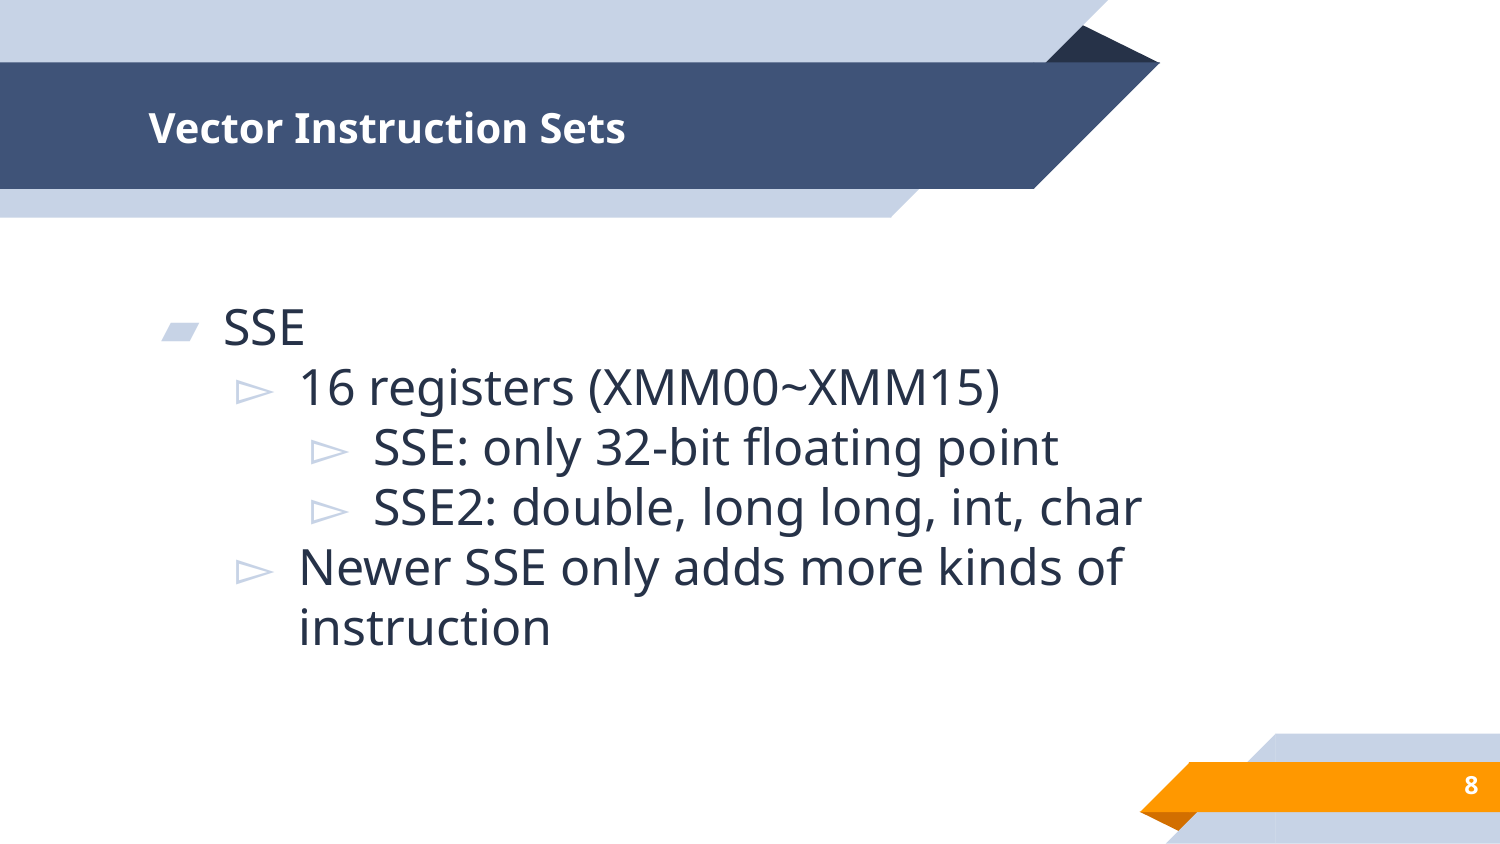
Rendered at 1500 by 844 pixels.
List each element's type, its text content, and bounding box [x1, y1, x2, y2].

title Vector Instruction Sets [133, 64, 1035, 190]
slide_number ‹#› [1249, 760, 1494, 813]
list SSE 16 registers (XMM00~XMM15) SSE: only 32-bit floating point SSE2: double, long long, int, char Newer SSE only adds more kinds of instruction [133, 217, 1324, 734]
